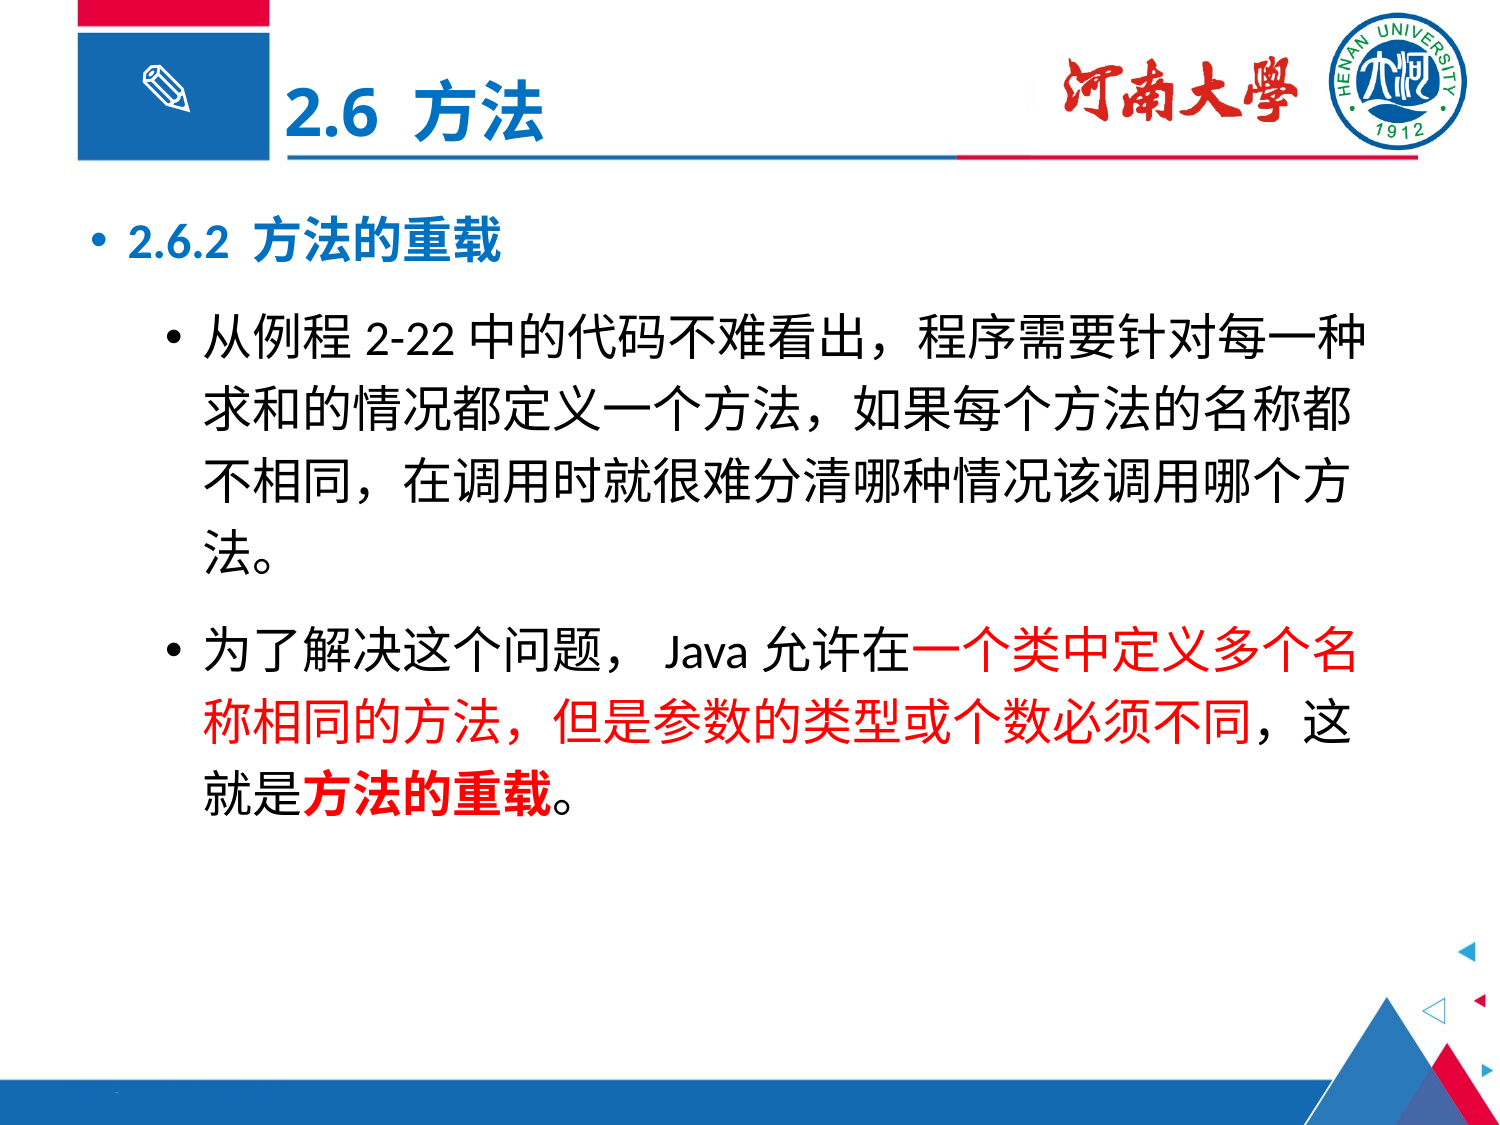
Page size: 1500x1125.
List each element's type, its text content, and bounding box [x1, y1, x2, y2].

picture [0, 0, 1500, 1125]
list 2.6.2 方法的重载 从例程2-22中的代码不难看出，程序需要针对每一种求和的情况都定义一个方法，如果每个方法的名称都不相同，在调用时就很难分清哪种情况该调用哪个方法。 为了解决这个问题，Java允许在一个类中定义多个名称相同的方法，但是参数的类型或个数必须不同，这就是方法的重载。 [75, 189, 1414, 971]
text_box 2.6 方法 [269, 63, 1081, 156]
